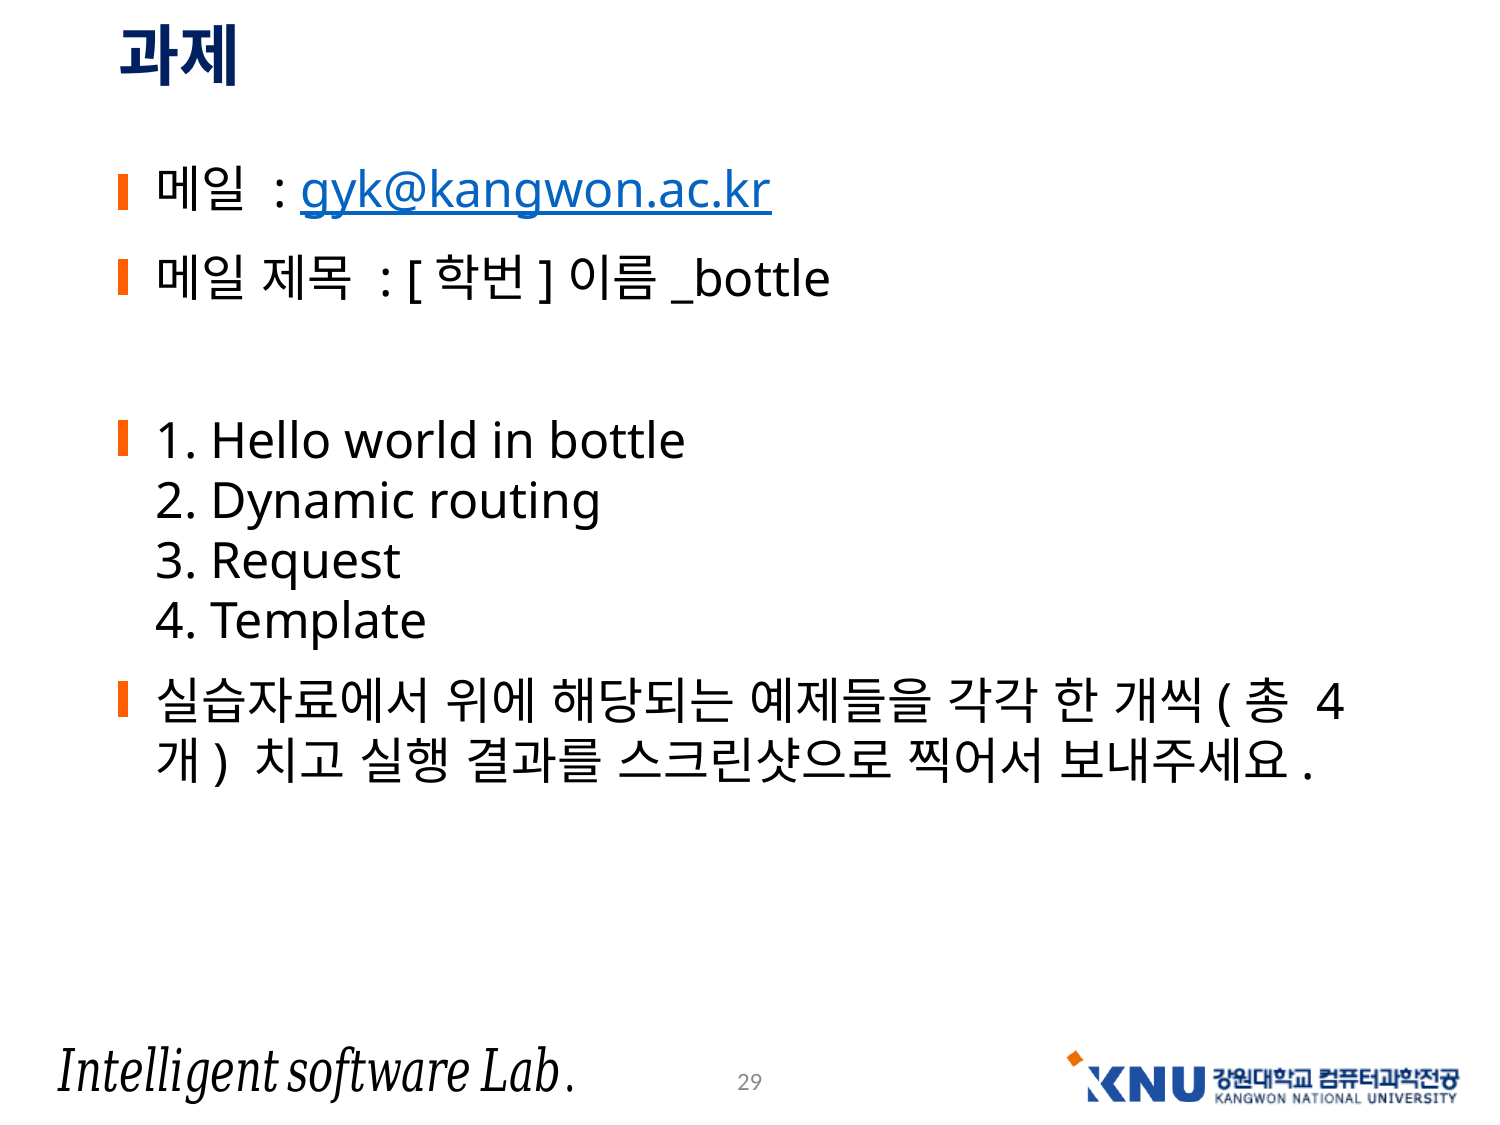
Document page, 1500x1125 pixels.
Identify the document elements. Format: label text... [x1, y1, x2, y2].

picture [1206, 1063, 1468, 1106]
list 메일 : gyk@kangwon.ac.kr 메일 제목 : [학번]이름_bottle 1. Hello world in bottle 2. Dynamic routing 3. Request 4. Template 실습자료에서 위에 해당되는 예제들을 각각 한 개씩(총 4개) 치고 실행 결과를 스크린샷으로 찍어서 보내주세요. [103, 149, 1397, 1002]
picture [118, 174, 128, 210]
picture [118, 259, 128, 295]
picture [118, 420, 128, 456]
picture [1066, 1050, 1205, 1102]
picture [118, 681, 128, 717]
title 과제 [103, 15, 1397, 101]
